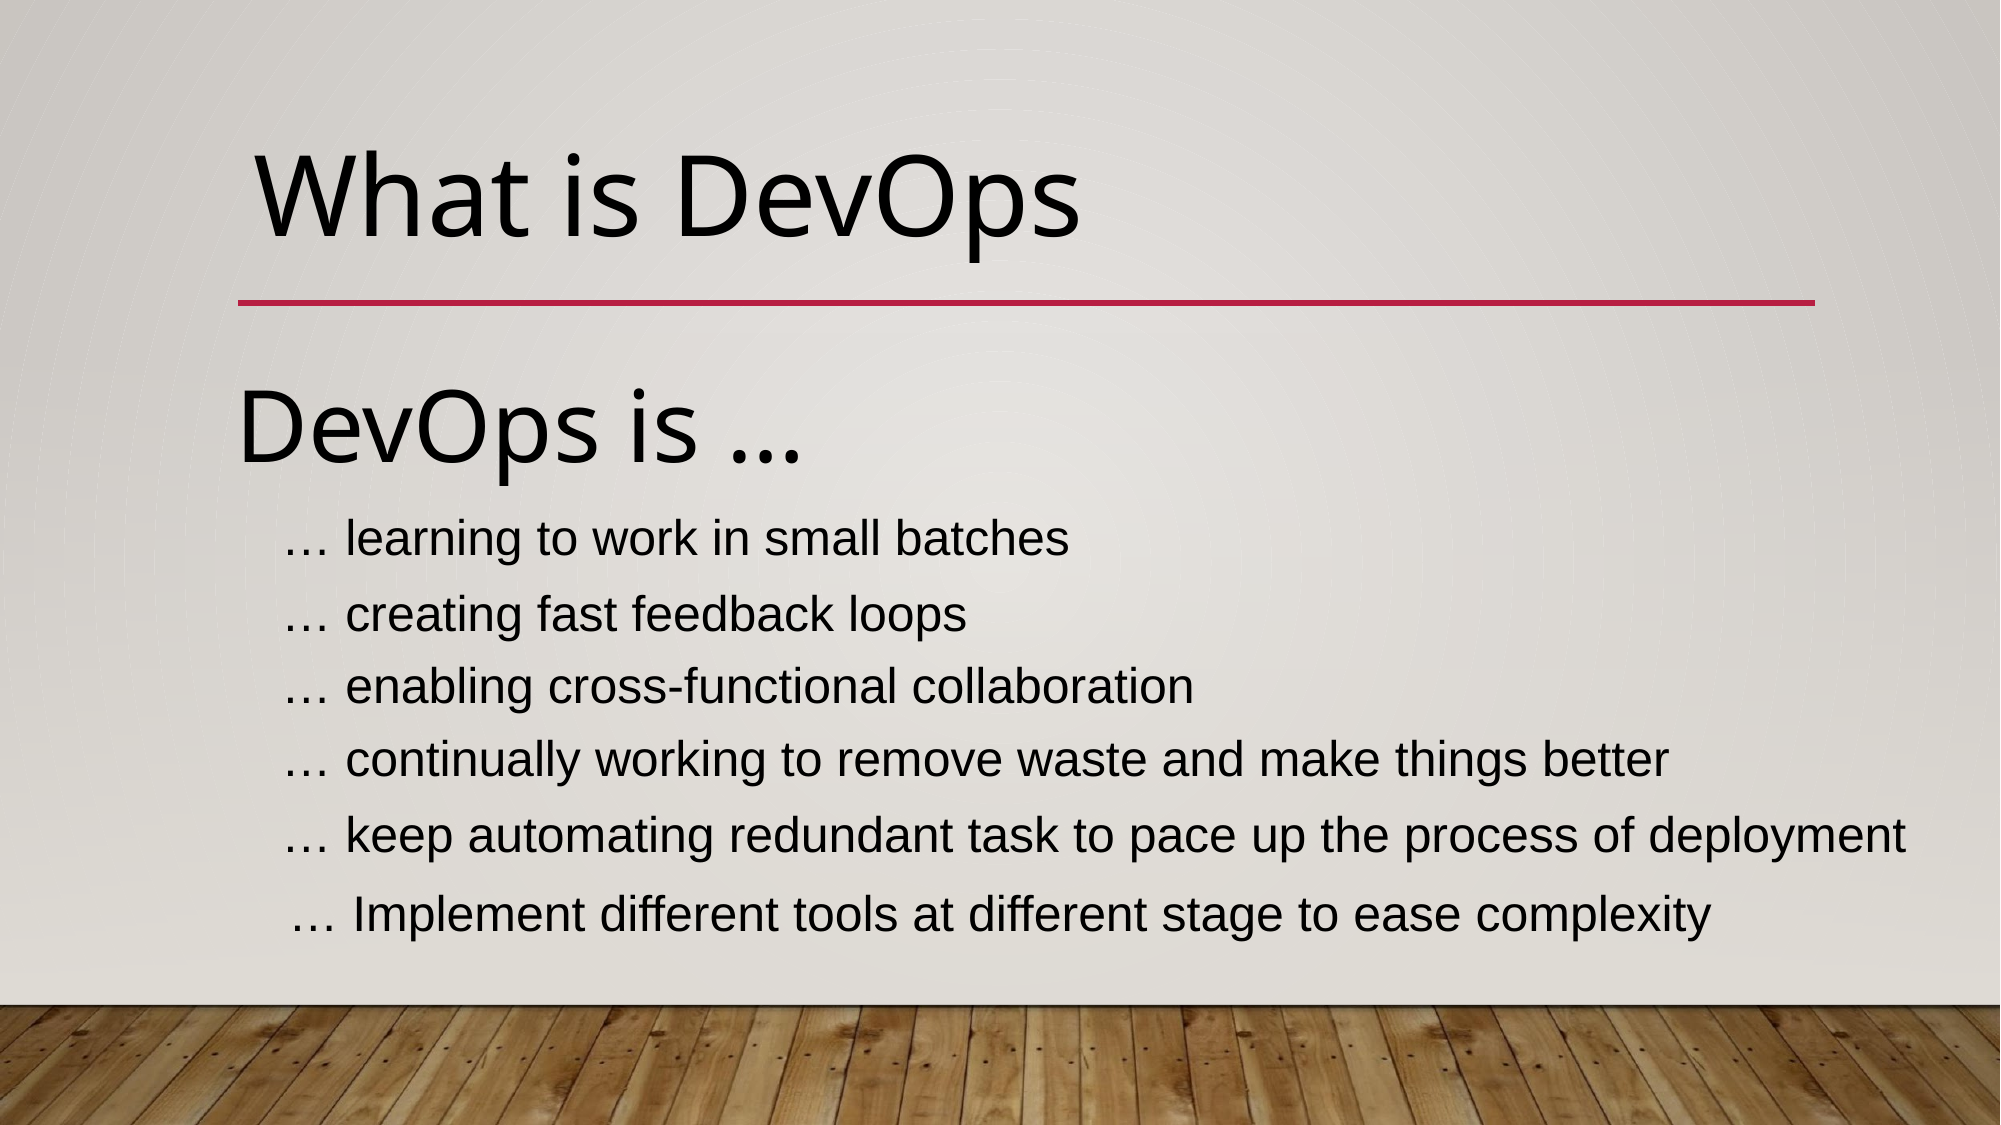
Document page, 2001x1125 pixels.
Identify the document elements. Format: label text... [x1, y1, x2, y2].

list … enabling cross-functional collaboration [266, 637, 1946, 725]
title What is DevOps [238, 131, 1814, 305]
list … continually working to remove waste and make things better [266, 725, 1926, 785]
list … keep automating redundant task to pace up the process of deployment [266, 785, 1946, 905]
list DevOps is … [183, 330, 1876, 479]
list … creating fast feedback loops [266, 564, 1960, 653]
list … learning to work in small batches [266, 489, 1946, 564]
picture [0, 1005, 2000, 1125]
list … Implement different tools at different stage to ease complexity [273, 864, 1953, 984]
